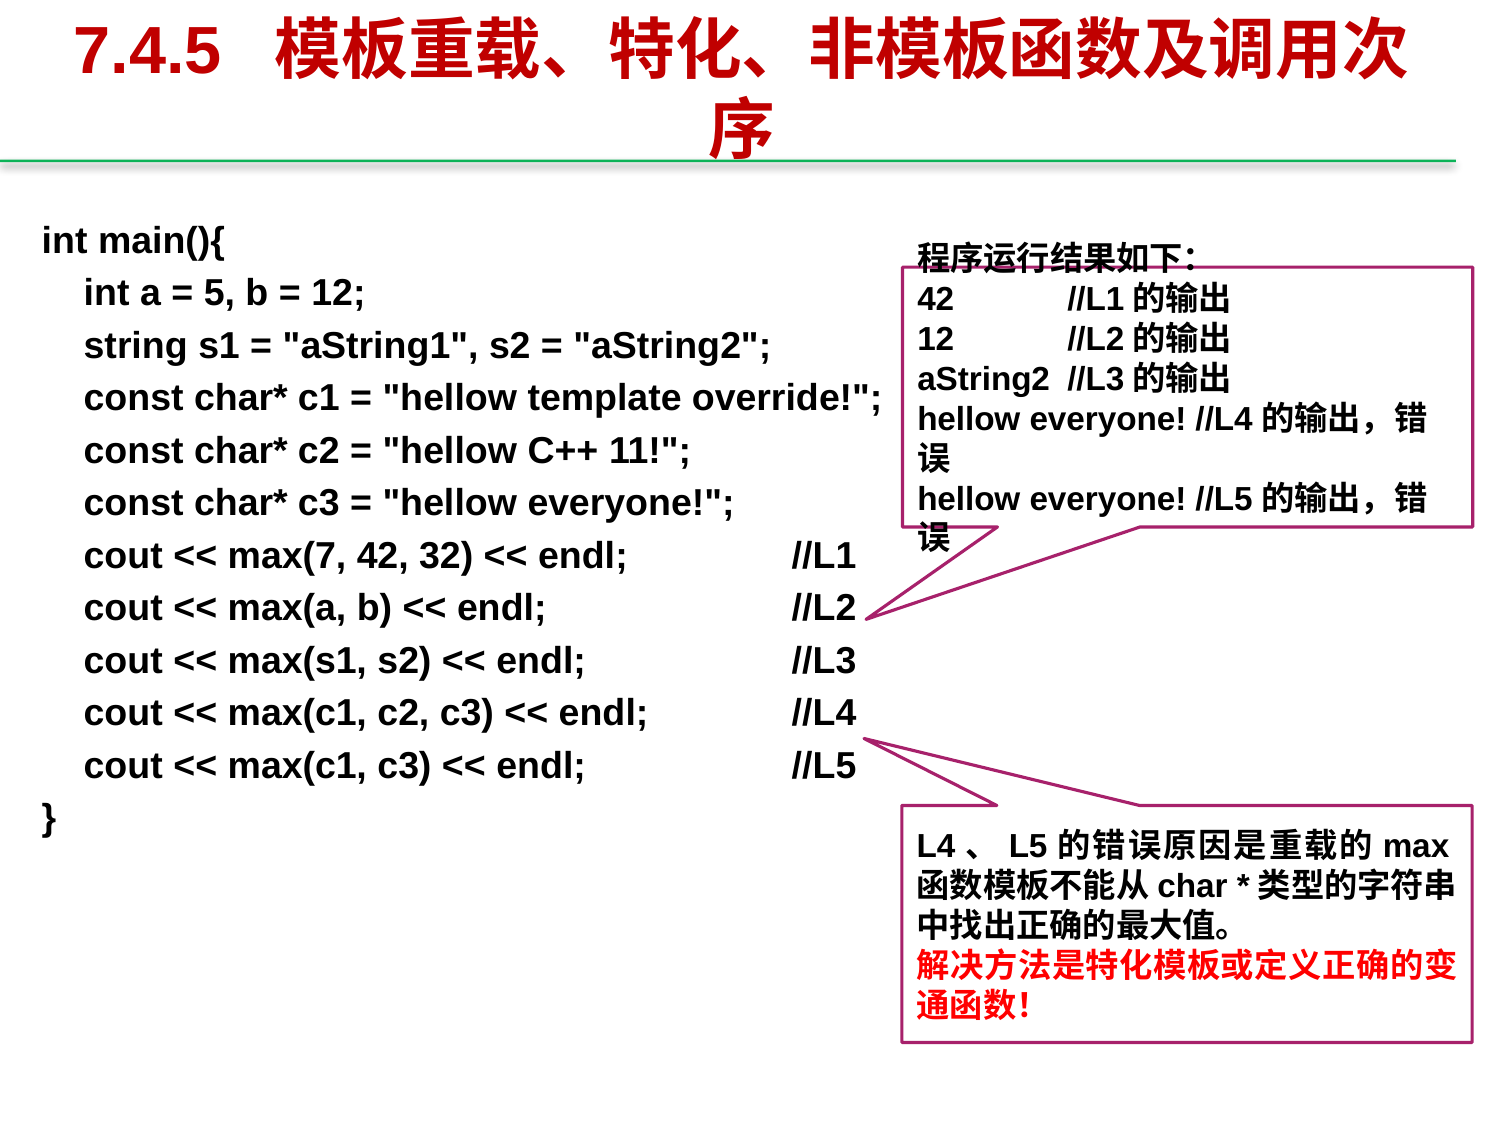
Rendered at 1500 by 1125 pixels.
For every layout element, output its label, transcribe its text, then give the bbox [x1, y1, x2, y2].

list int main(){ int a = 5, b = 12; string s1 = "aString1", s2 = "aString2"; const char* c1 = "hellow template override!"; const char* c2 = "hellow C++ 11!"; const char* c3 = "hellow everyone!"; cout << max(7, 42, 32) << endl; //L1 cout << max(a, b) << endl; //L2 cout << max(s1, s2) << endl; //L3 cout << max(c1, c2, c3) << endl; //L4 cout << max(c1, c3) << endl; //L5 } [26, 208, 1397, 929]
text_box 程序运行结果如下： 42 //L1的输出 12 //L2的输出 aString2 //L3的输出 hellow everyone! //L4的输出，错误 hellow everyone! //L5的输出，错误 [864, 265, 1475, 621]
title 7.4.5 模板重载、特化、非模板函数及调用次序 [29, 20, 1455, 154]
text_box L4、L5的错误原因是重载的max函数模板不能从char *类型的字符串中找出正确的最大值。 解决方法是特化模板或定义正确的变通函数！ [862, 736, 1474, 1045]
